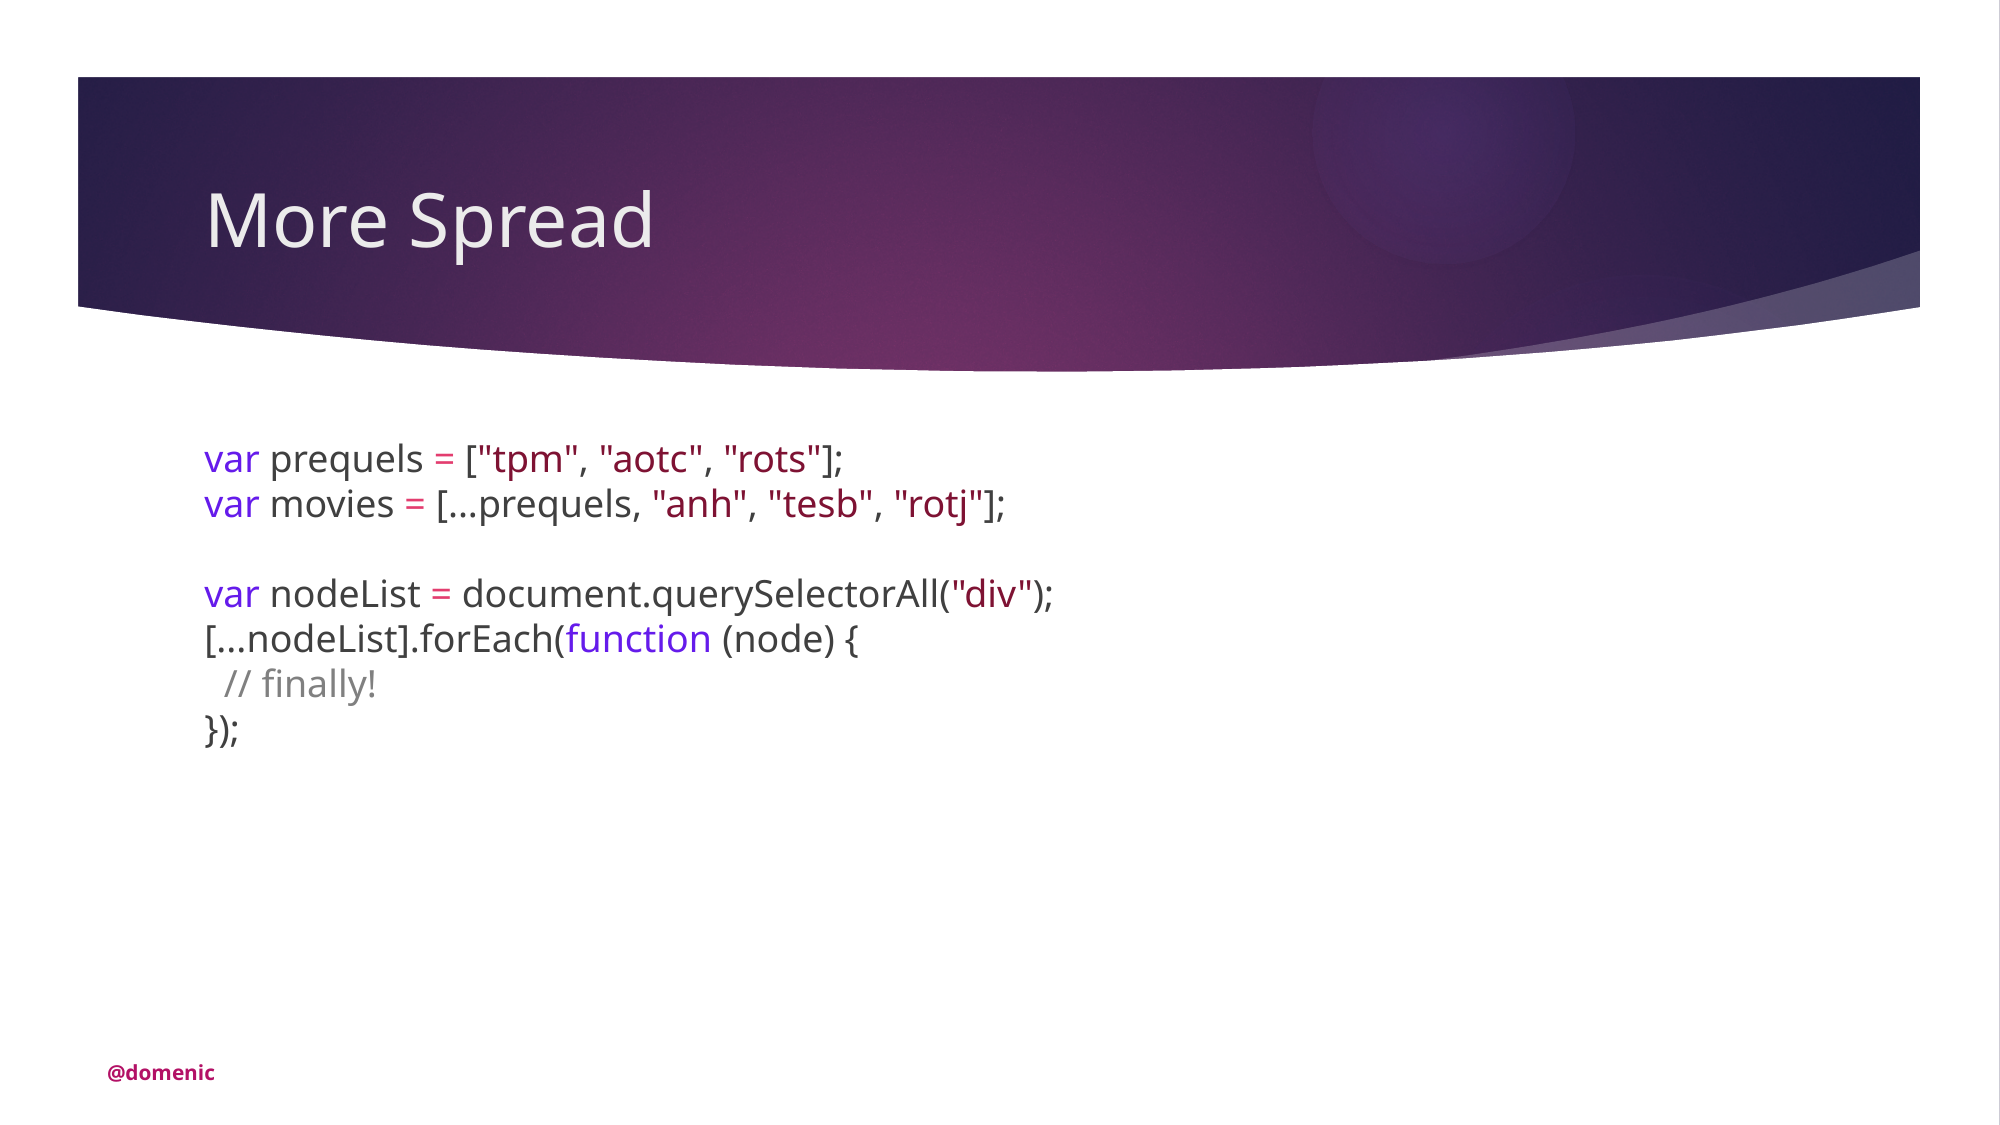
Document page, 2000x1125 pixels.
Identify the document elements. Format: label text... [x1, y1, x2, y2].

list var prequels = ["tpm", "aotc", "rots"]; var movies = [...prequels, "anh", "tesb", "rotj"]; var nodeList = document.querySelectorAll("div"); [...nodeList].forEach(function (node) { // finally! }); [189, 427, 1638, 988]
footer @domenic [92, 1048, 726, 1099]
title More Spread [189, 159, 1638, 276]
